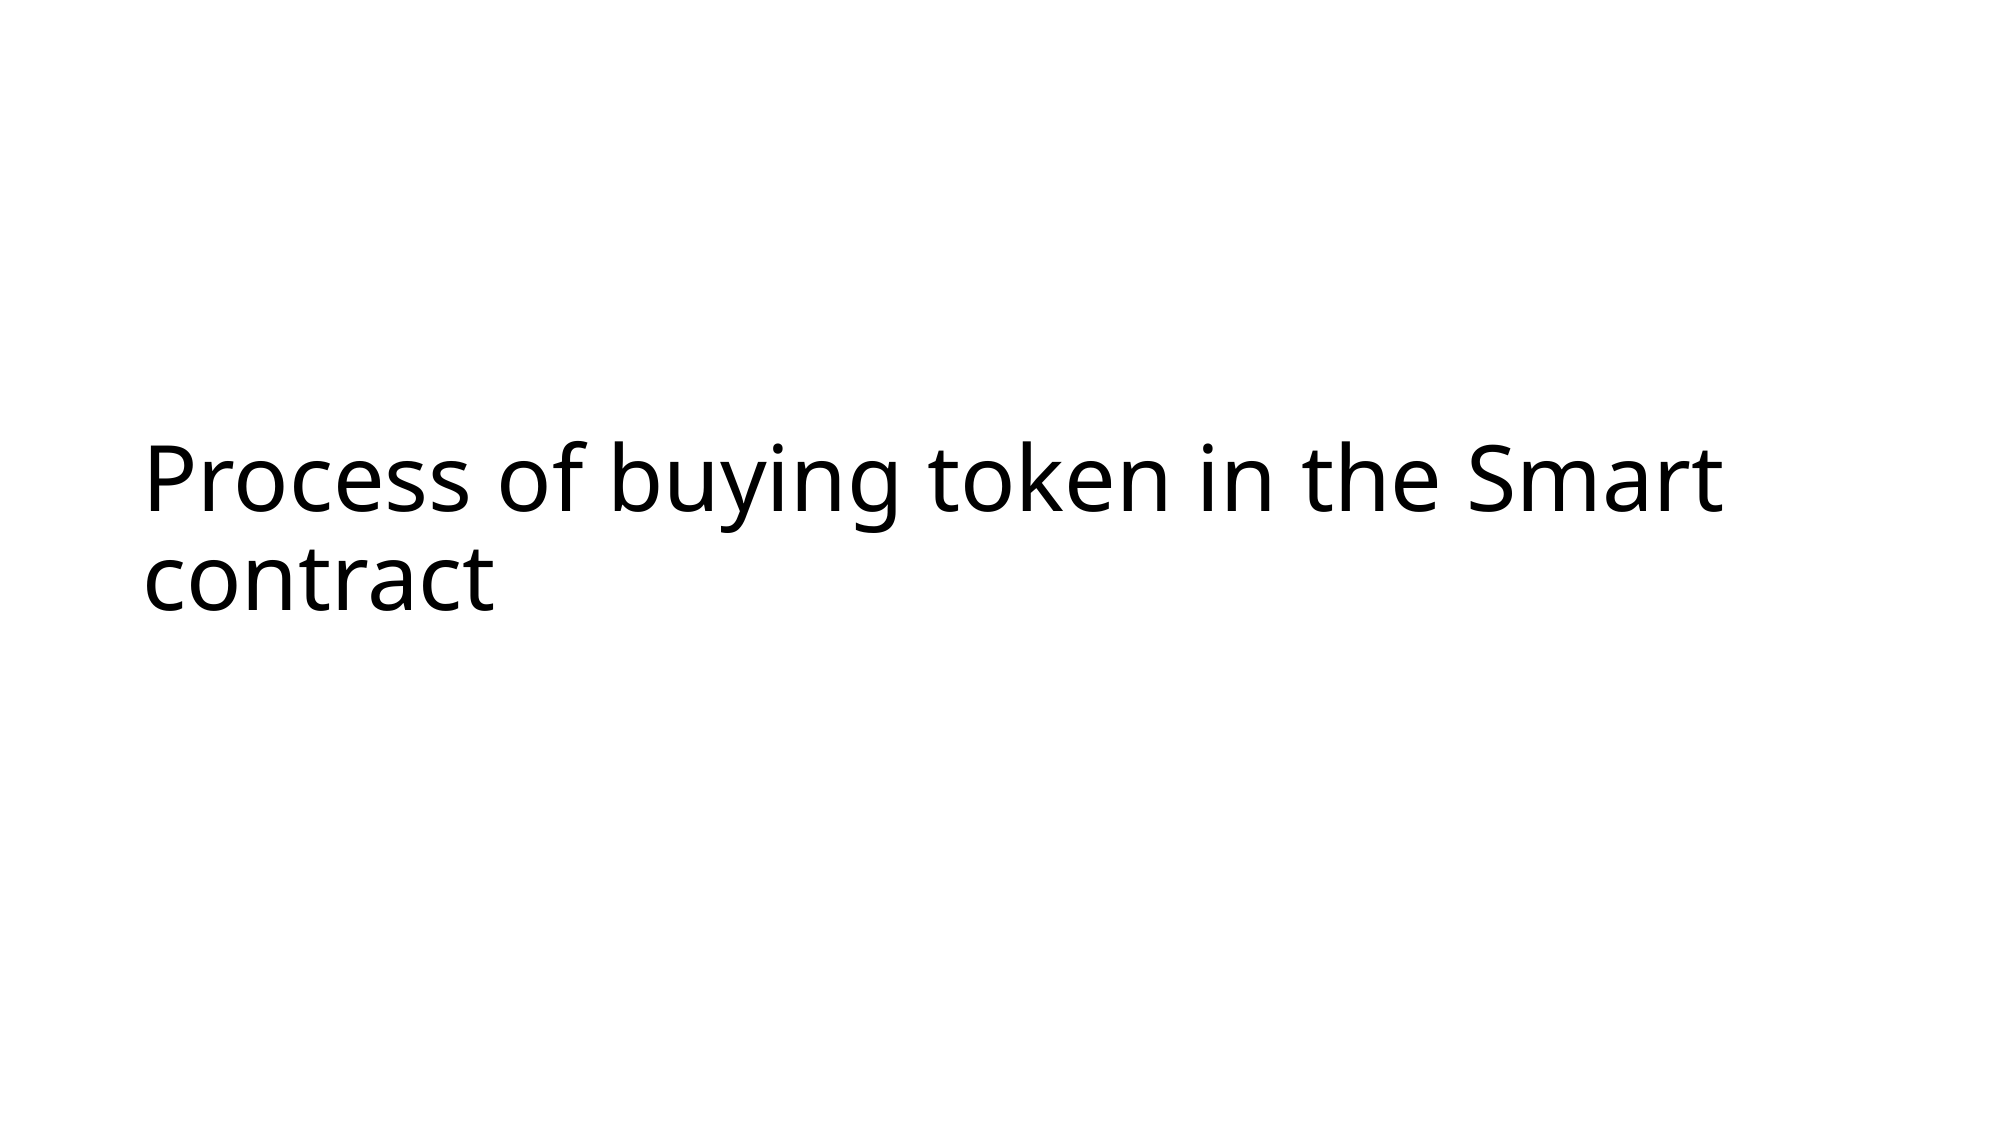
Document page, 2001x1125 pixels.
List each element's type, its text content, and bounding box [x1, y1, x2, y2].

title Process of buying token in the Smart contract [127, 422, 1856, 641]
